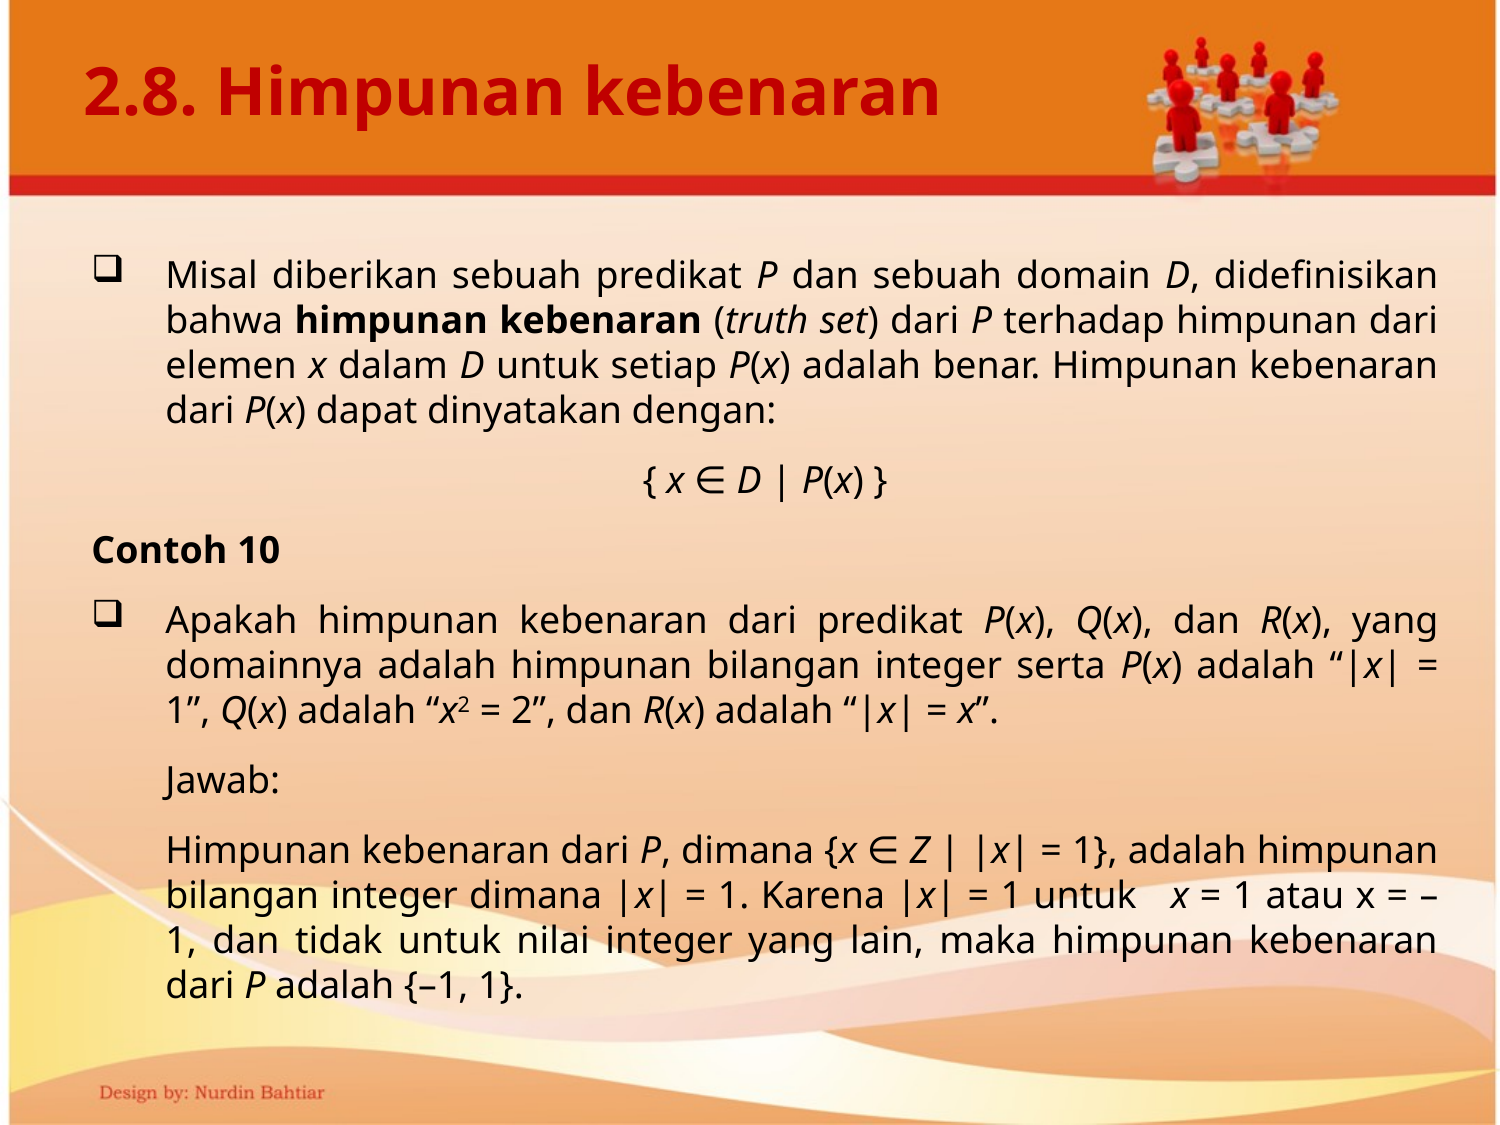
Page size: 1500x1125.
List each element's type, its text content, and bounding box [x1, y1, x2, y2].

picture [0, 0, 1500, 1125]
text_box Misal diberikan sebuah predikat P dan sebuah domain D, didefinisikan bahwa himpunan kebenaran (truth set) dari P terhadap himpunan dari elemen x dalam D untuk setiap P(x) adalah benar. Himpunan kebenaran dari P(x) dapat dinyatakan dengan: { x ∈ D | P(x) } Contoh 10 Apakah himpunan kebenaran dari predikat P(x), Q(x), dan R(x), yang domainnya adalah himpunan bilangan integer serta P(x) adalah “|x| = 1”, Q(x) adalah “x2 = 2”, dan R(x) adalah “|x| = x”. Jawab: Himpunan kebenaran dari P, dimana {x ∈ Z | |x| = 1}, adalah himpunan bilangan integer dimana |x| = 1. Karena |x| = 1 untuk x = 1 atau x = –1, dan tidak untuk nilai integer yang lain, maka himpunan kebenaran dari P adalah {–1, 1}. [76, 243, 1454, 1014]
title 2.8. Himpunan kebenaran [70, 23, 1406, 160]
